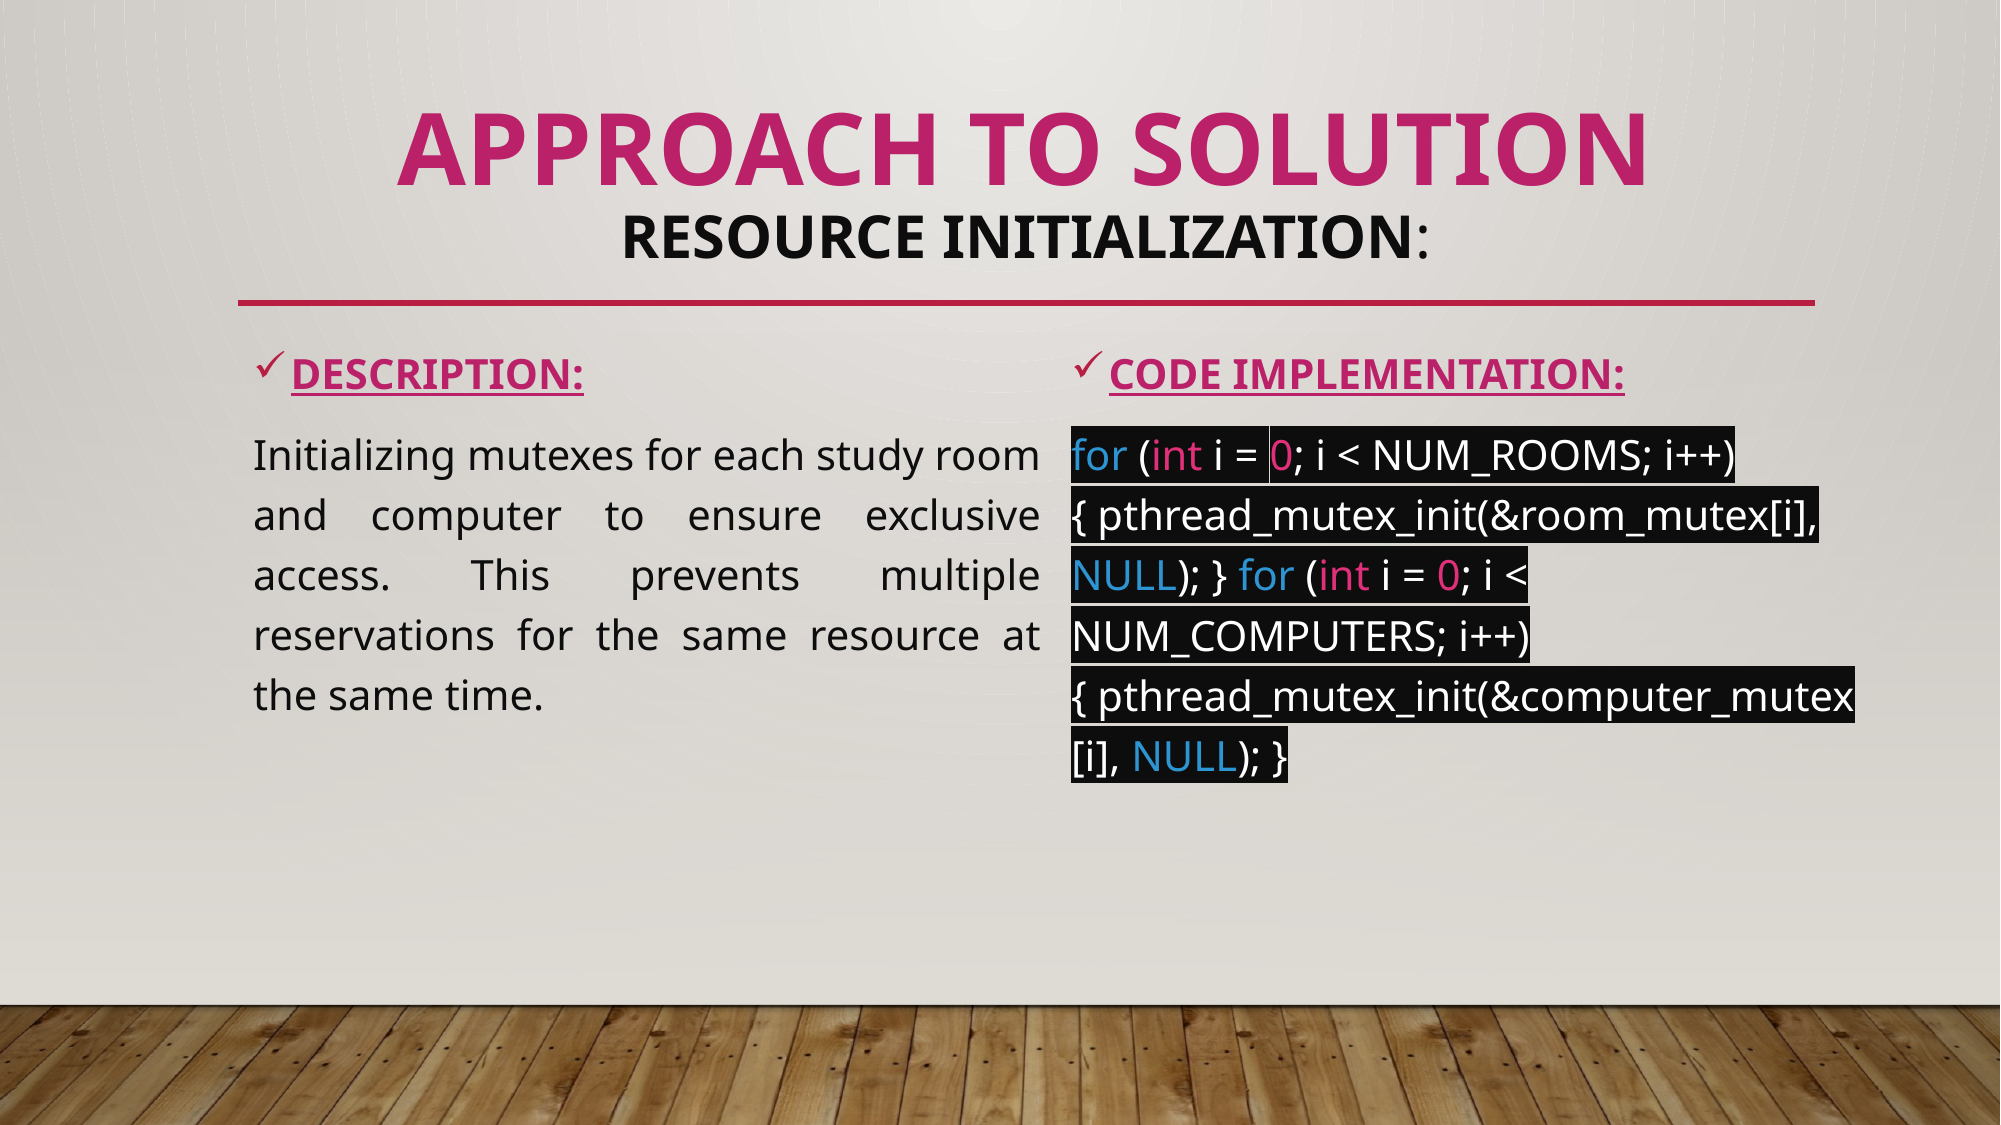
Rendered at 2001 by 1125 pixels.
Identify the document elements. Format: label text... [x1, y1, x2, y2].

list DESCRIPTION: Initializing mutexes for each study room and computer to ensure exclusive access. This prevents multiple reservations for the same resource at the same time. [238, 330, 1056, 897]
text_box CODE IMPLEMENTATION: for (int i = 0; i < NUM_ROOMS; i++) { pthread_mutex_init(&room_mutex[i], NULL); } for (int i = 0; i < NUM_COMPUTERS; i++) { pthread_mutex_init(&computer_mutex[i], NULL); } [1056, 330, 1875, 897]
picture [0, 1005, 2000, 1125]
title Approach to Solution Resource Initialization: [238, 91, 1814, 281]
